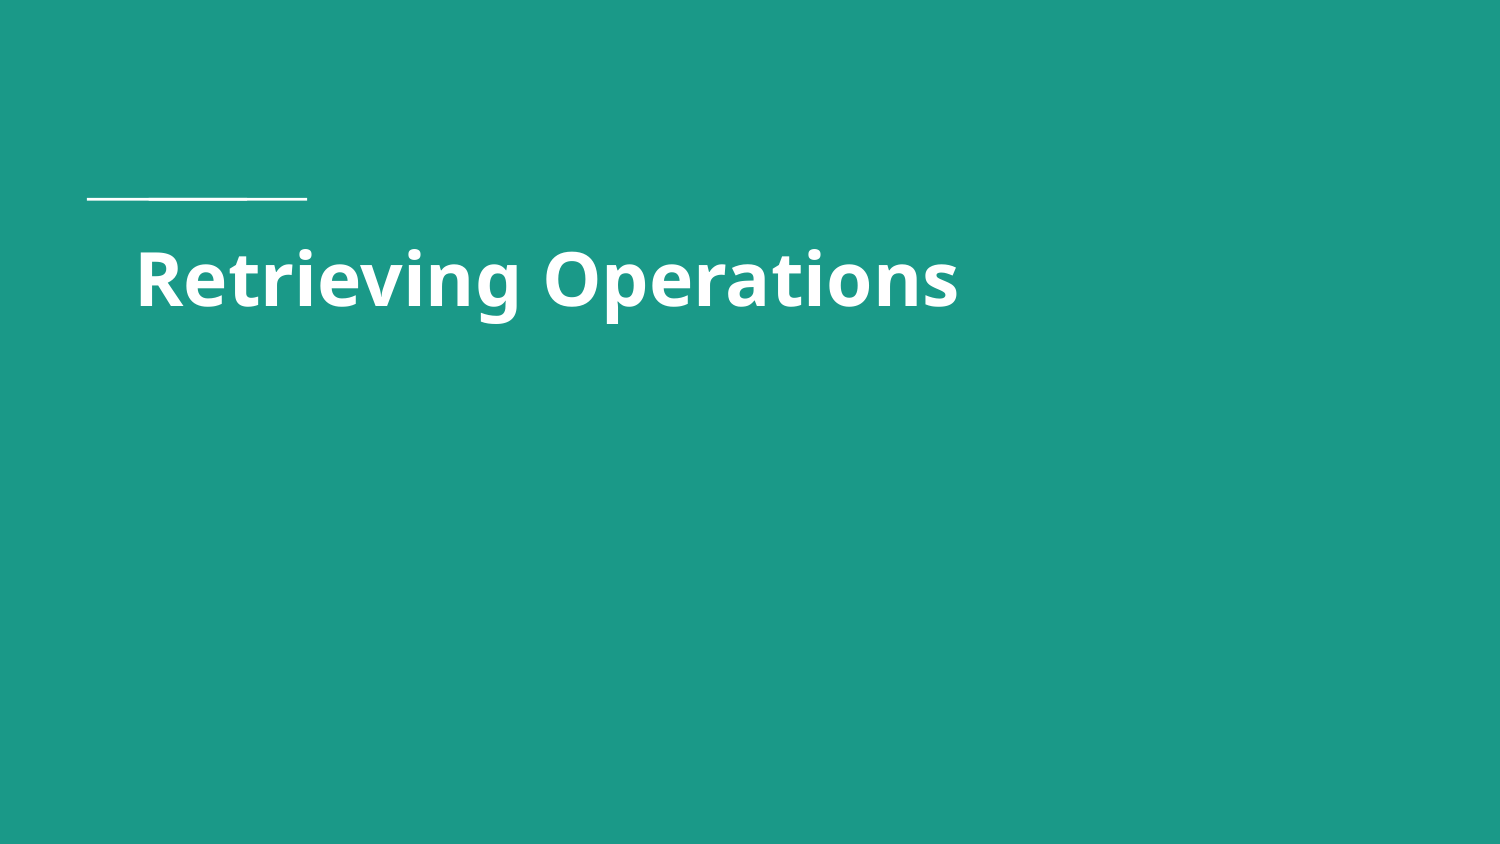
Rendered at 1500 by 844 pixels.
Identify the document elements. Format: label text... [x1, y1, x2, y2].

title Retrieving Operations [119, 216, 1381, 466]
